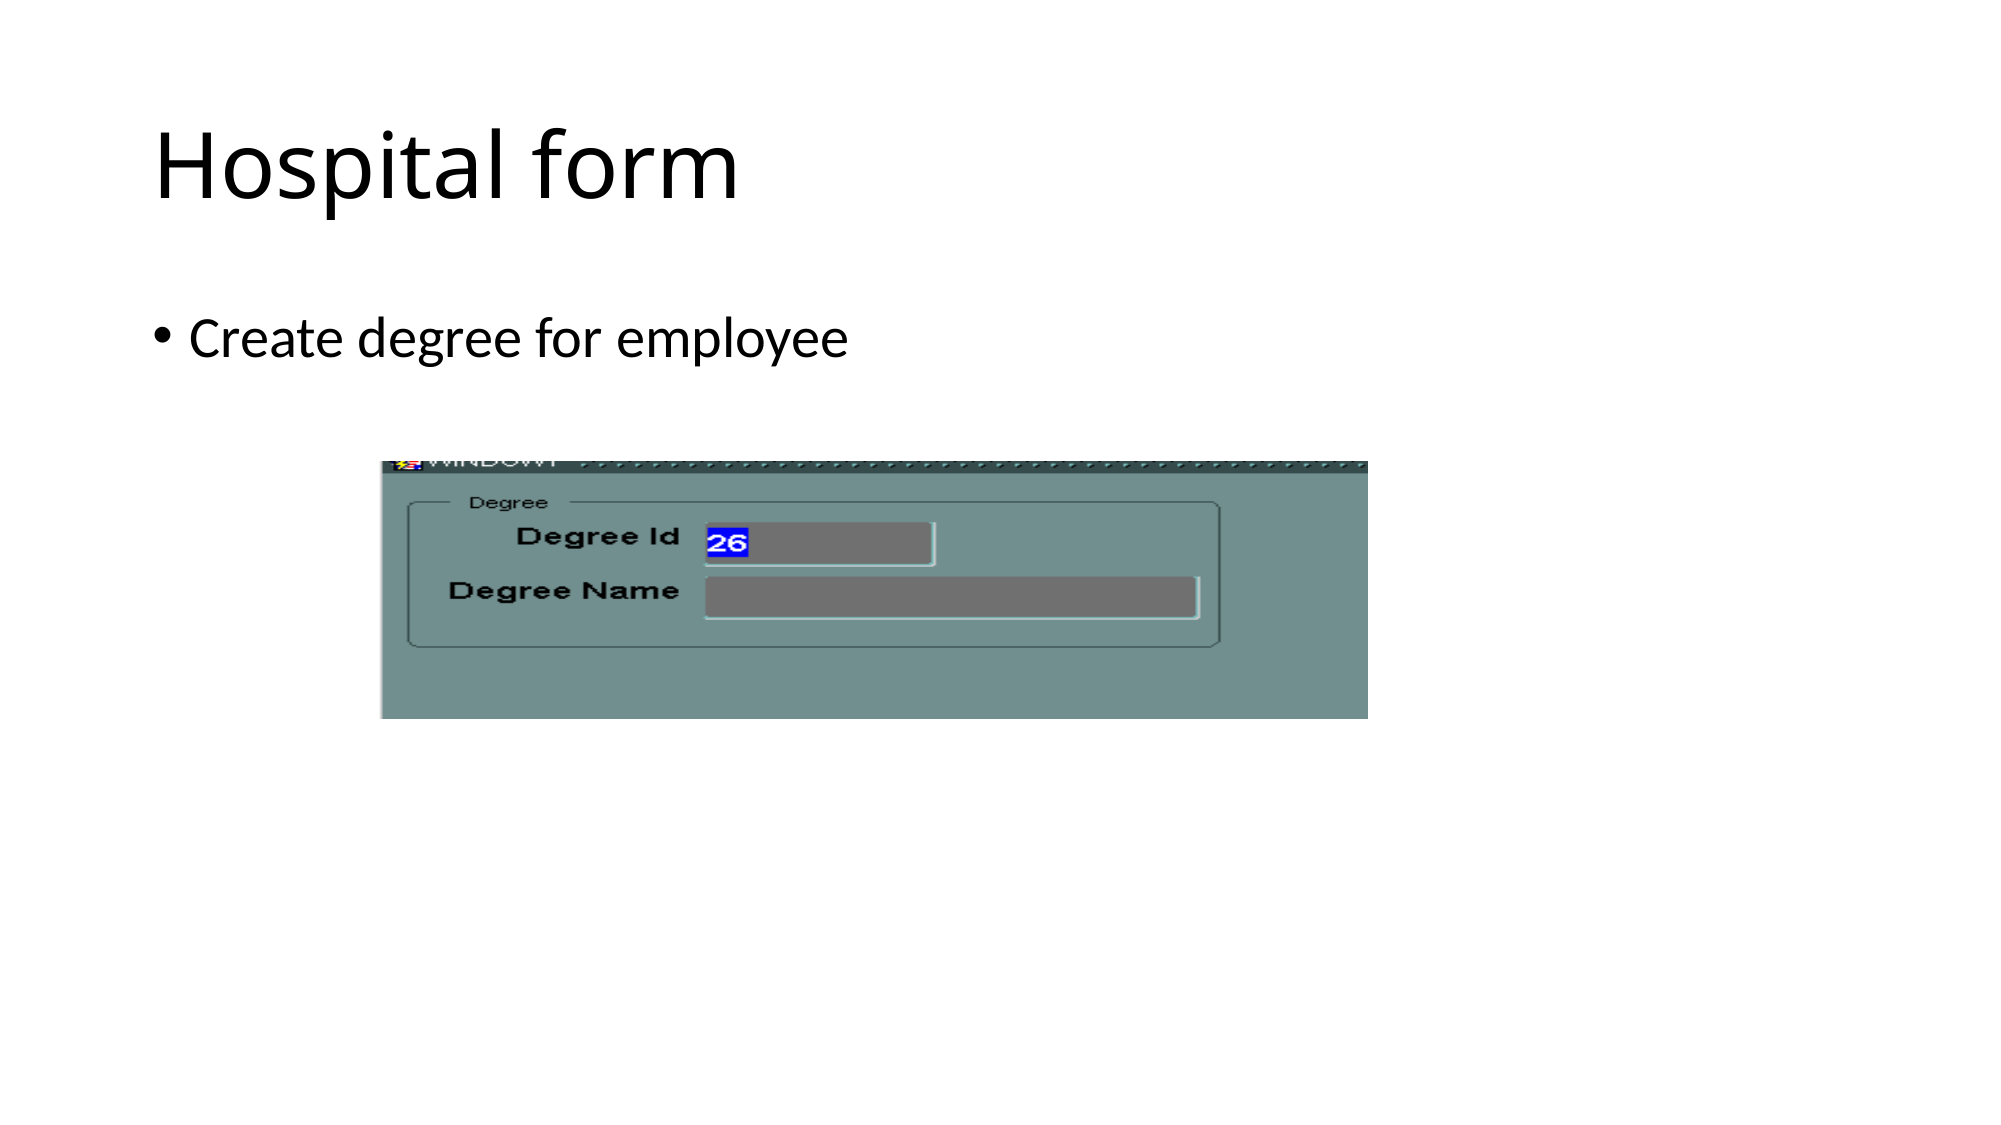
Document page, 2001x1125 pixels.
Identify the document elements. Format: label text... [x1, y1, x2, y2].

picture [374, 461, 1368, 719]
title Hospital form [137, 59, 1863, 278]
list Create degree for employee [137, 299, 1863, 1014]
